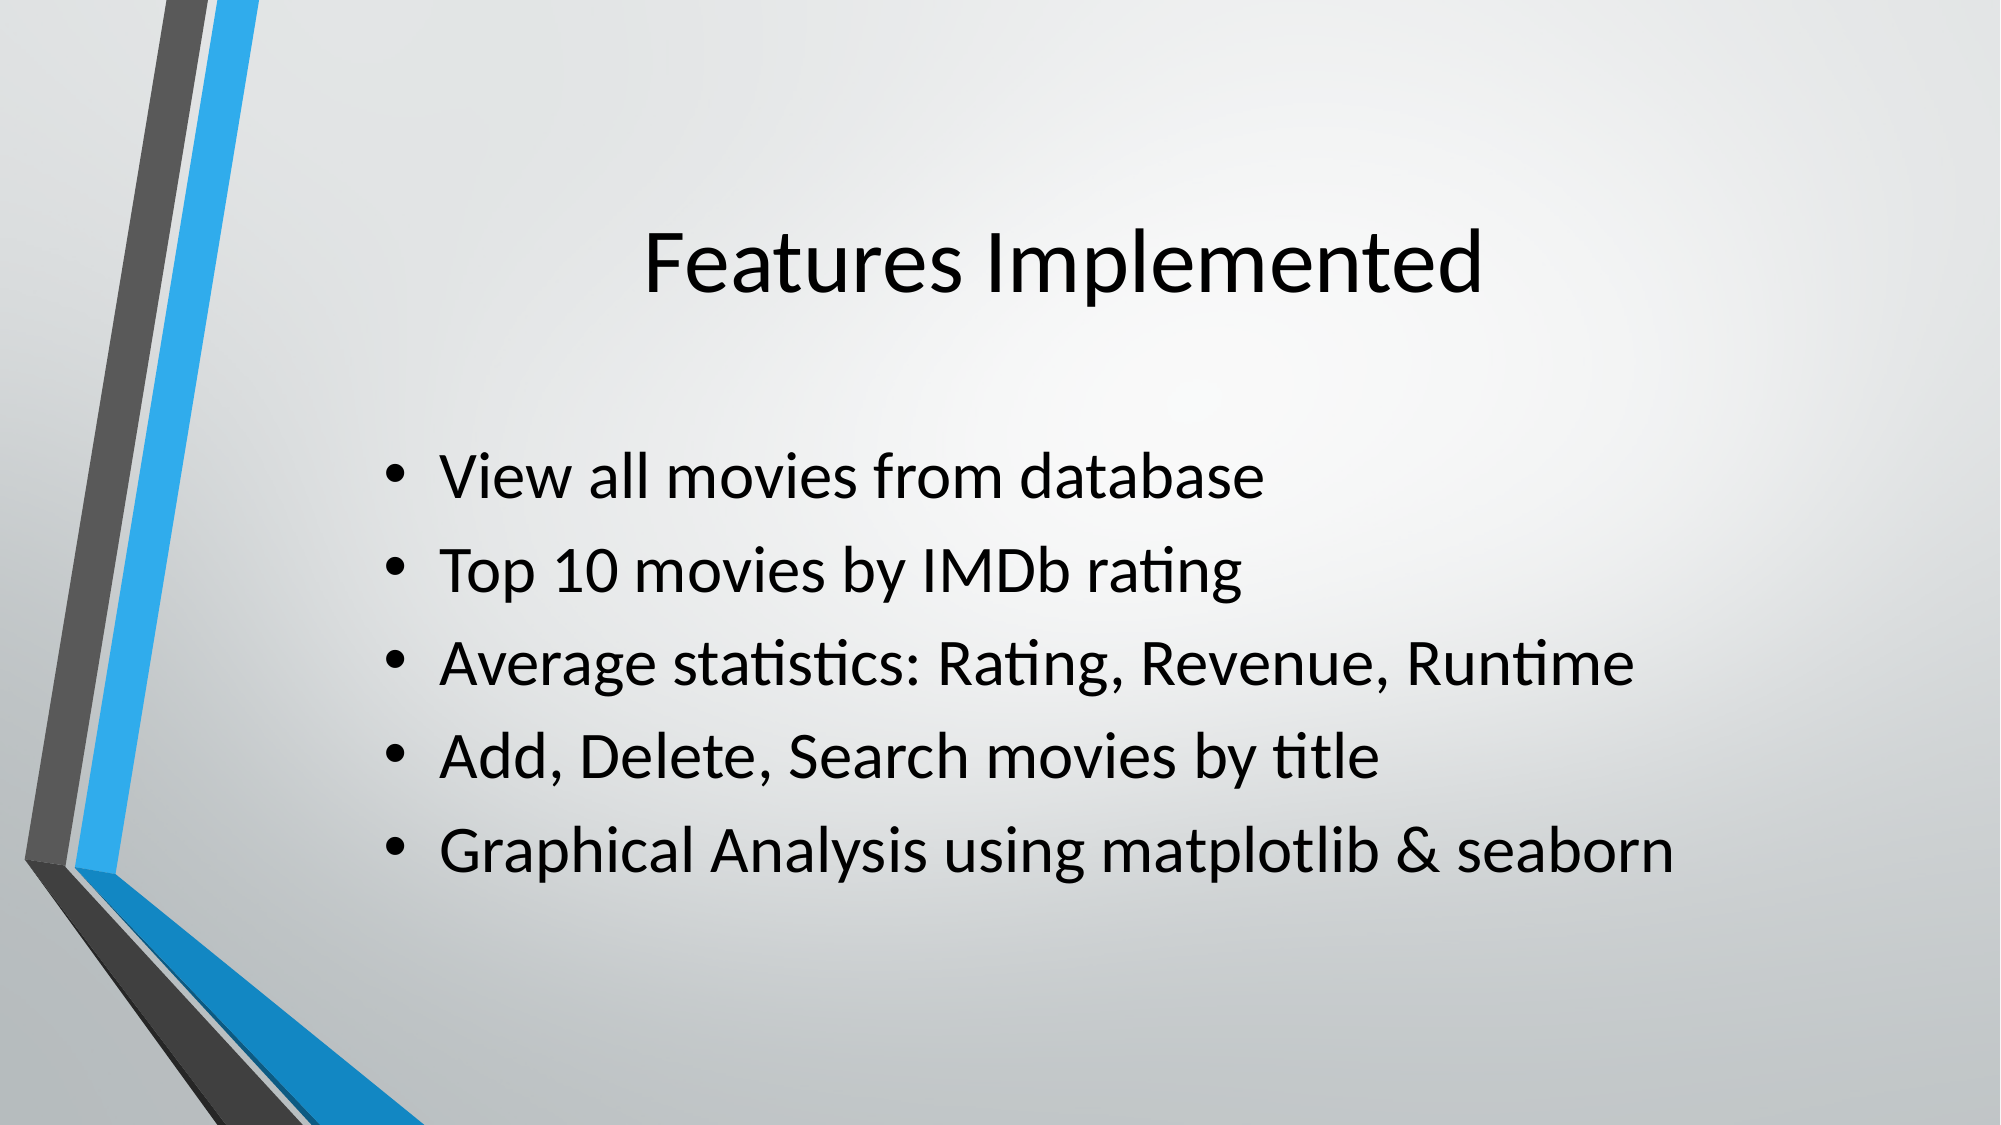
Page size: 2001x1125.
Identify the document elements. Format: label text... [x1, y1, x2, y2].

list View all movies from database Top 10 movies by IMDb rating Average statistics: Rating, Revenue, Runtime Add, Delete, Search movies by title Graphical Analysis using matplotlib & seaborn [368, 437, 1887, 950]
title Features Implemented [243, 112, 1887, 400]
